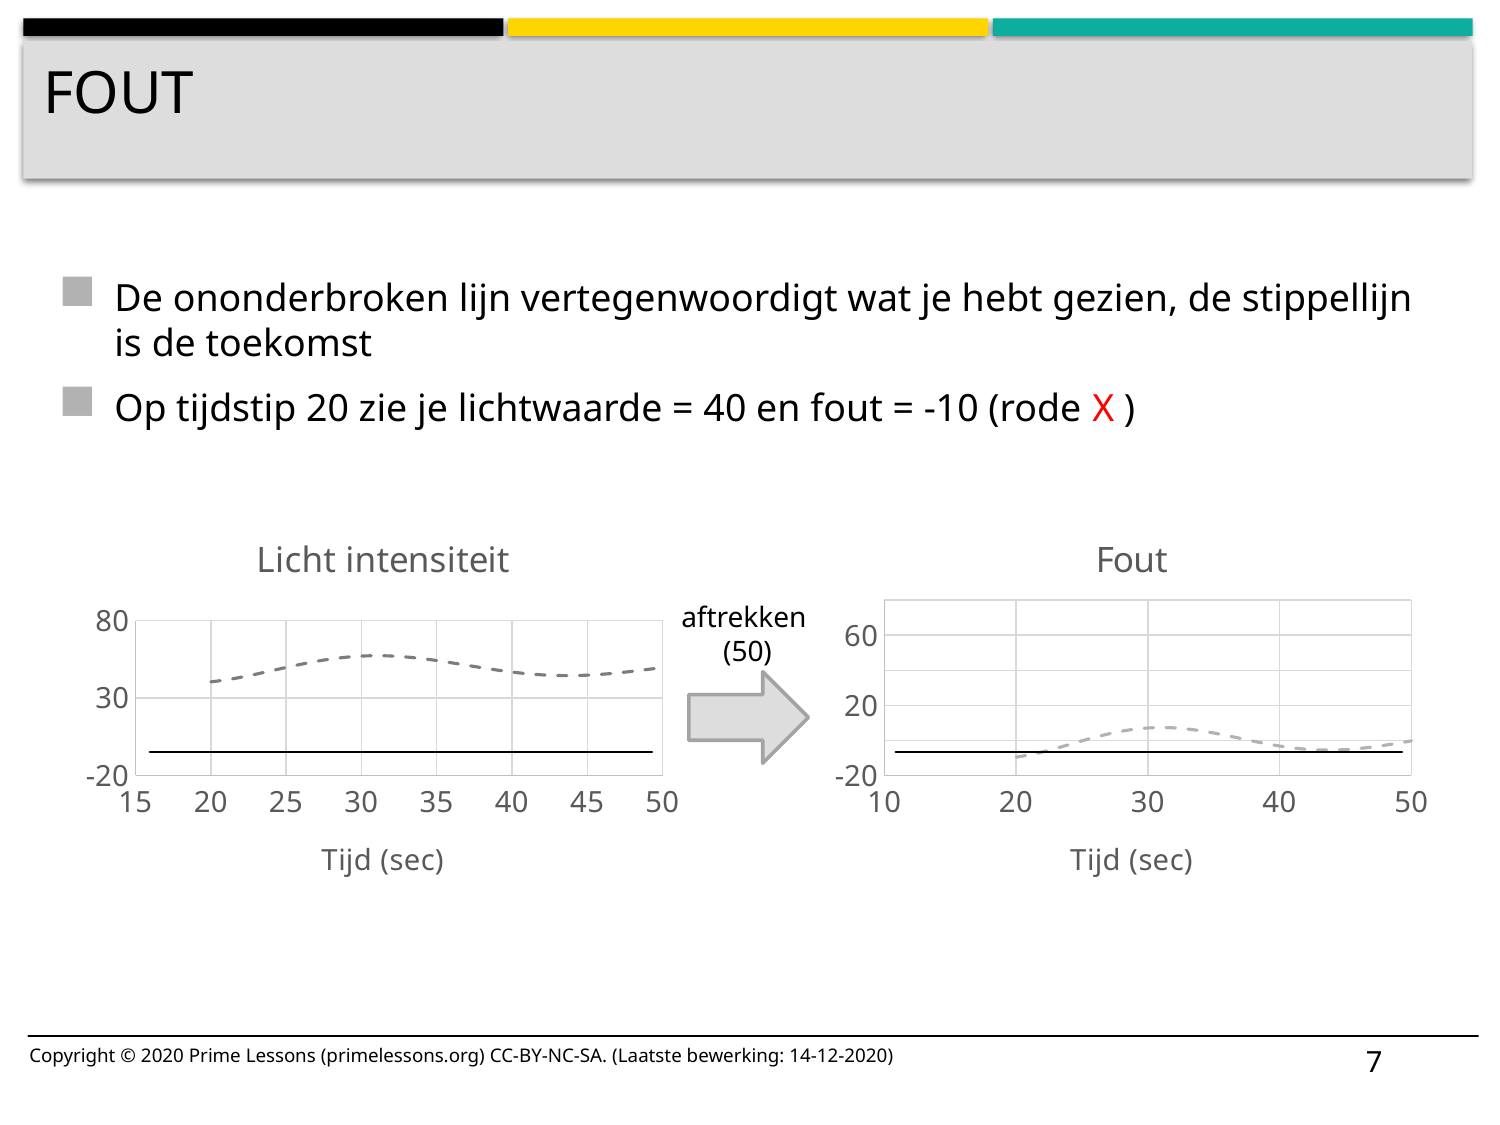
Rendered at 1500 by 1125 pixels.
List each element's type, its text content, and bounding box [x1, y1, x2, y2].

chart [72, 507, 693, 914]
list De ononderbroken lijn vertegenwoordigt wat je hebt gezien, de stippellijn is de toekomst Op tijdstip 20 zie je lichtwaarde = 40 en fout = -10 (rode X ) [49, 266, 1465, 437]
footer Copyright © 2020 Prime Lessons (primelessons.org) CC-BY-NC-SA. (Laatste bewerking: 14-12-2020) [14, 1036, 1500, 1097]
title Fout [28, 48, 1464, 172]
text_box aftrekken (50) [697, 591, 816, 674]
text_box [697, 674, 810, 765]
chart [821, 507, 1442, 914]
